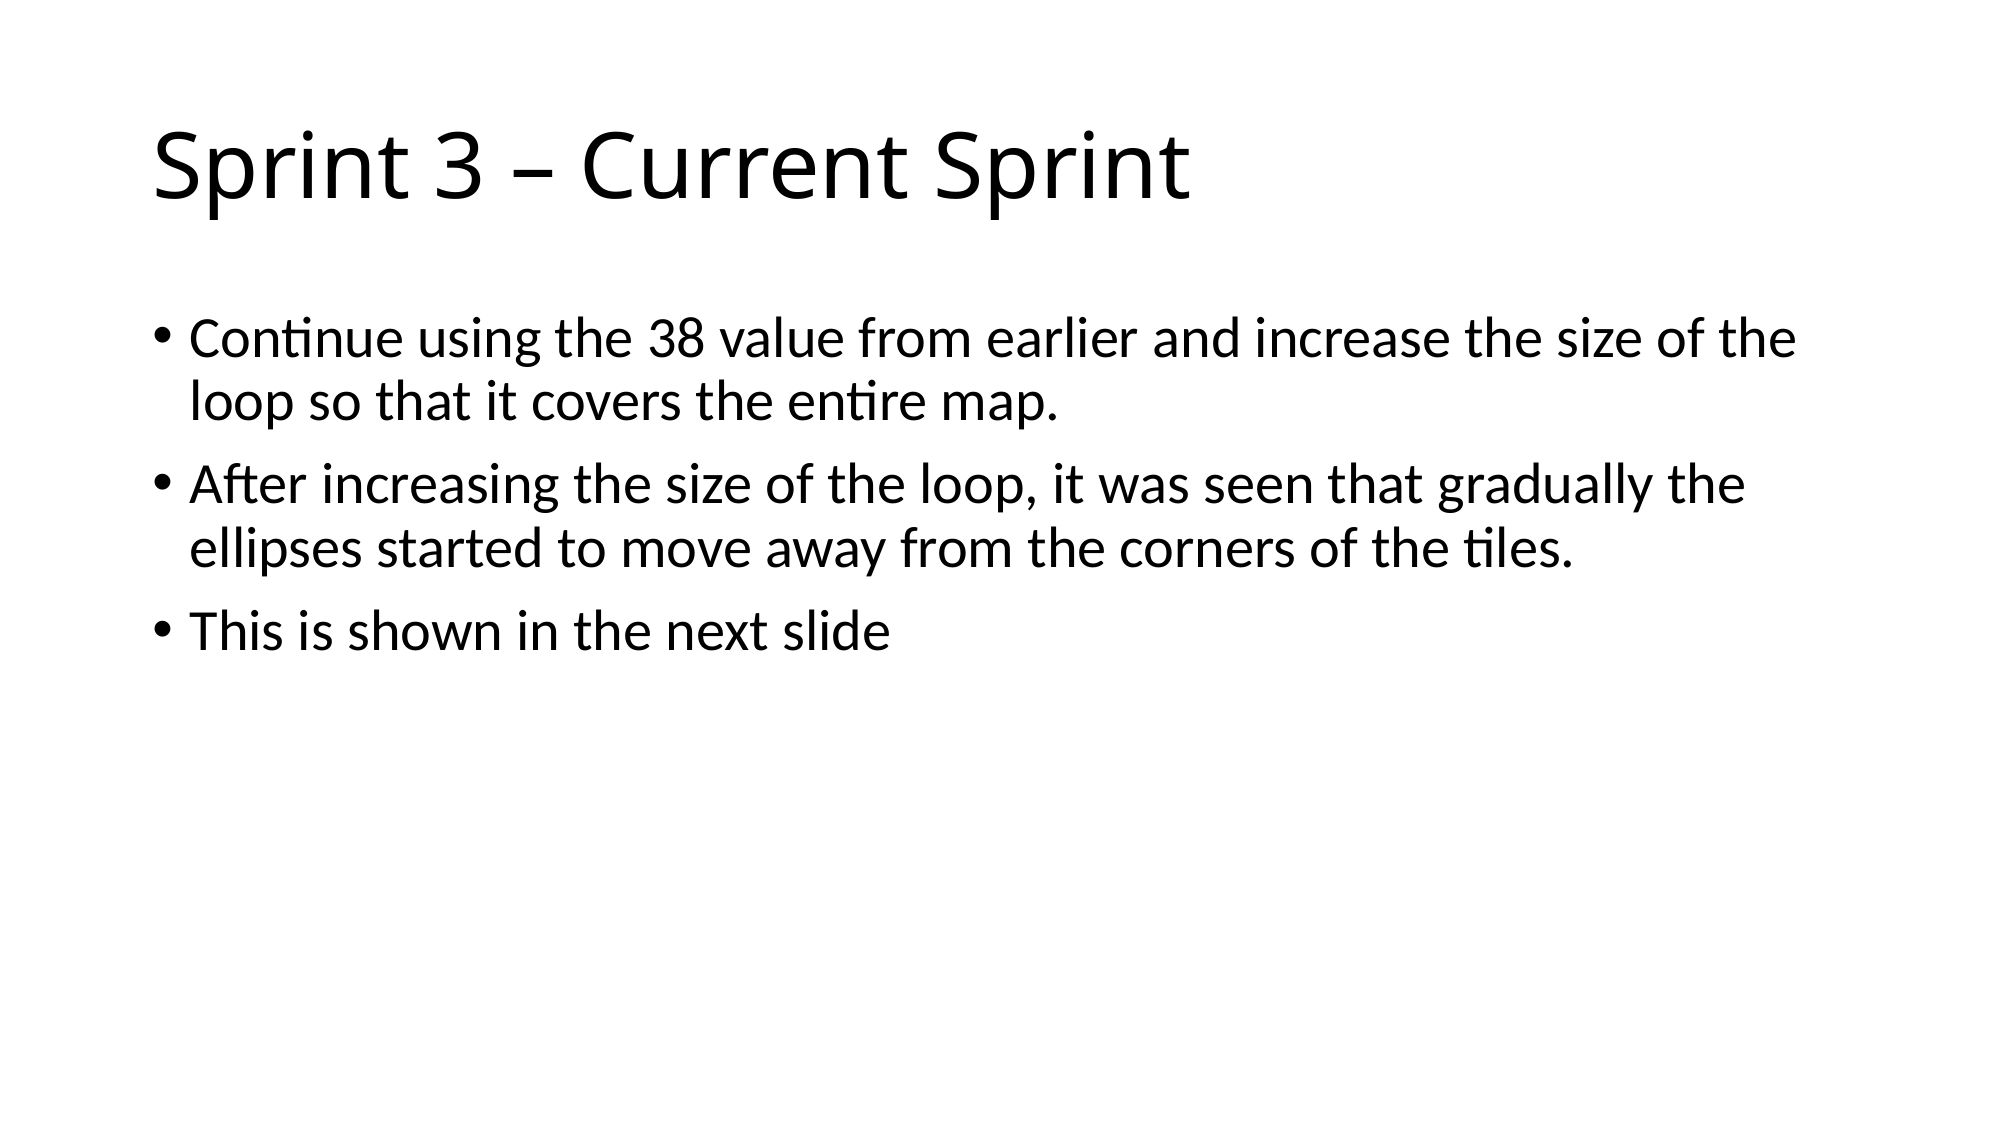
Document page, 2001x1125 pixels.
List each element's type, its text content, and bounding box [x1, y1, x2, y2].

title Sprint 3 – Current Sprint [137, 59, 1863, 278]
list Continue using the 38 value from earlier and increase the size of the loop so that it covers the entire map. After increasing the size of the loop, it was seen that gradually the ellipses started to move away from the corners of the tiles. This is shown in the next slide [137, 299, 1863, 1014]
